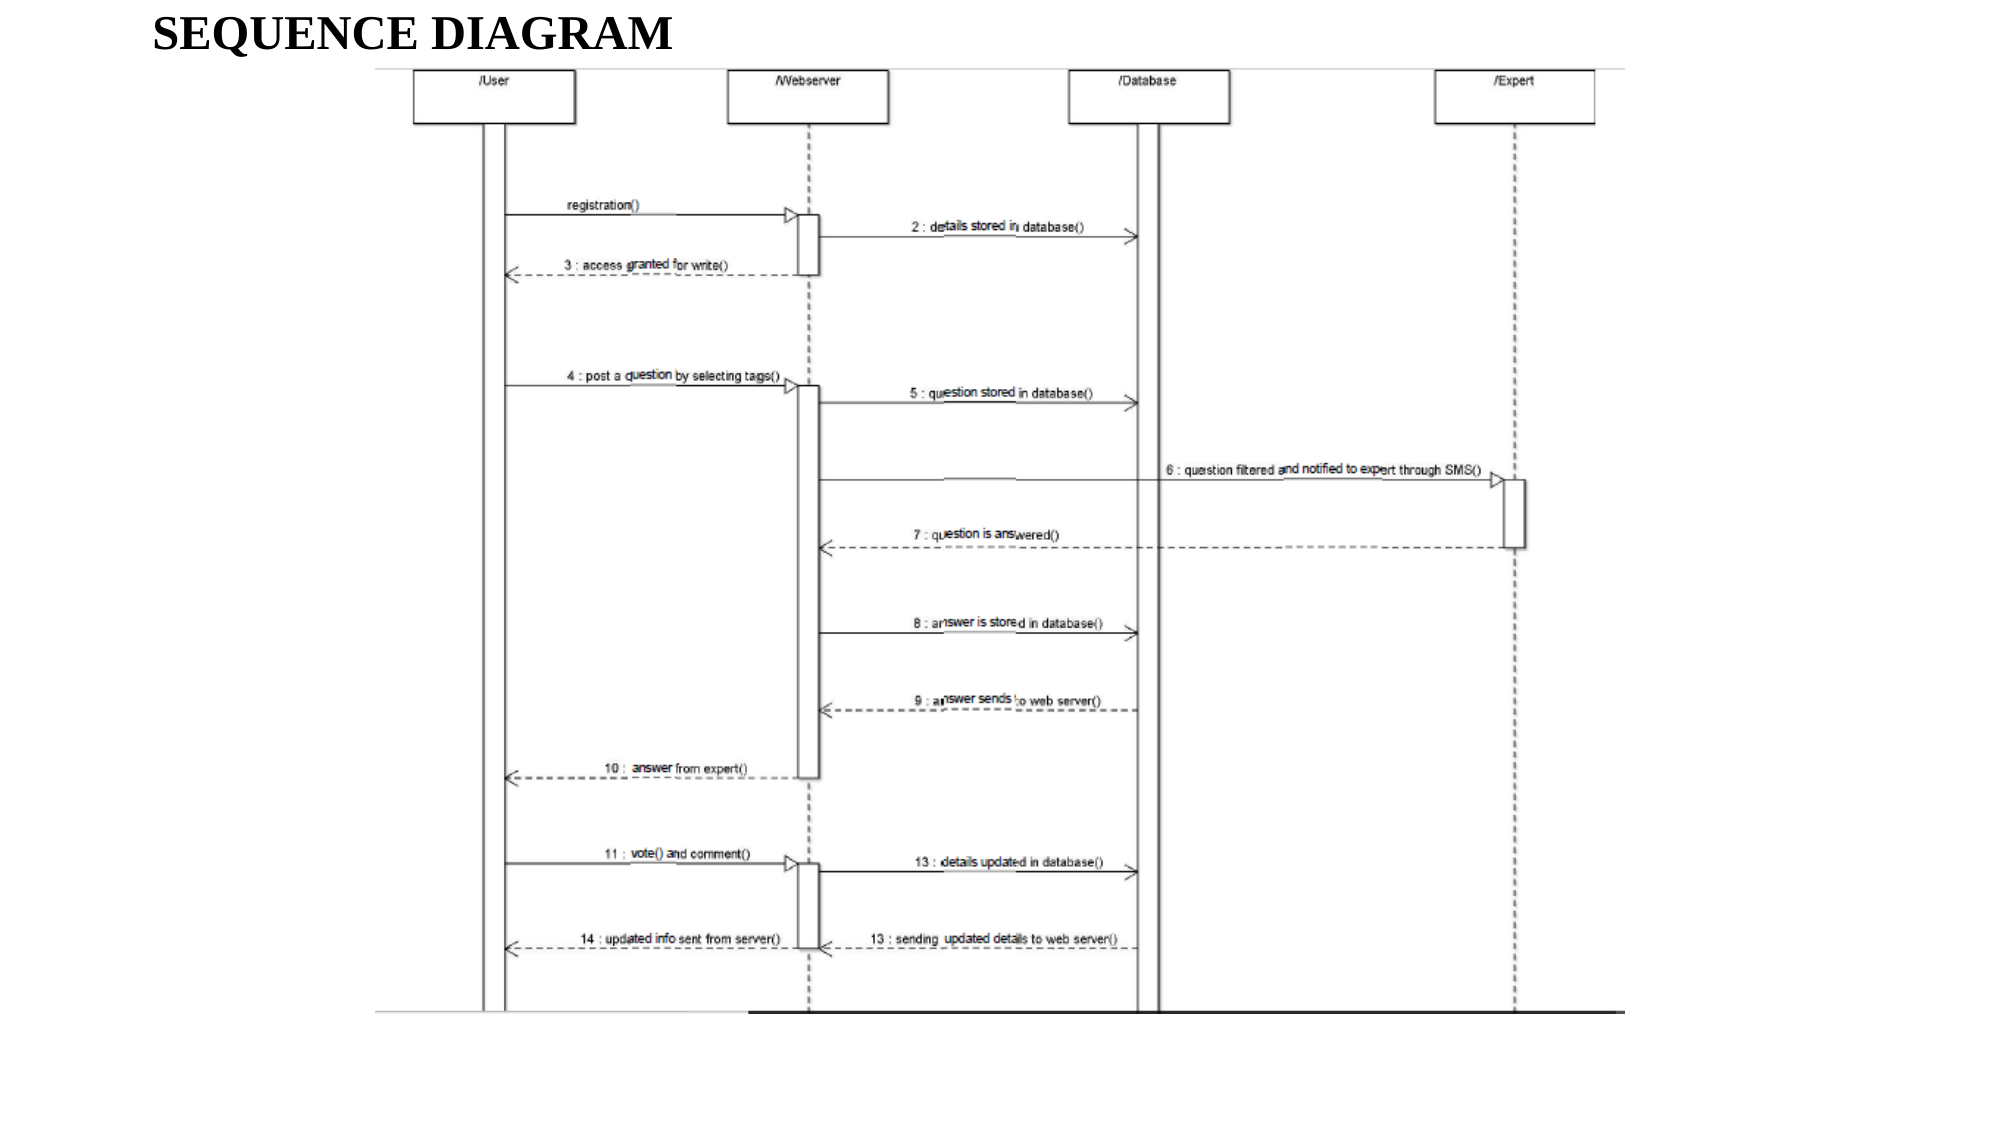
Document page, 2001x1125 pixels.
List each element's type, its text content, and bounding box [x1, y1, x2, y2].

title SEQUENCE DIAGRAM [137, 0, 1863, 68]
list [374, 67, 1625, 1014]
